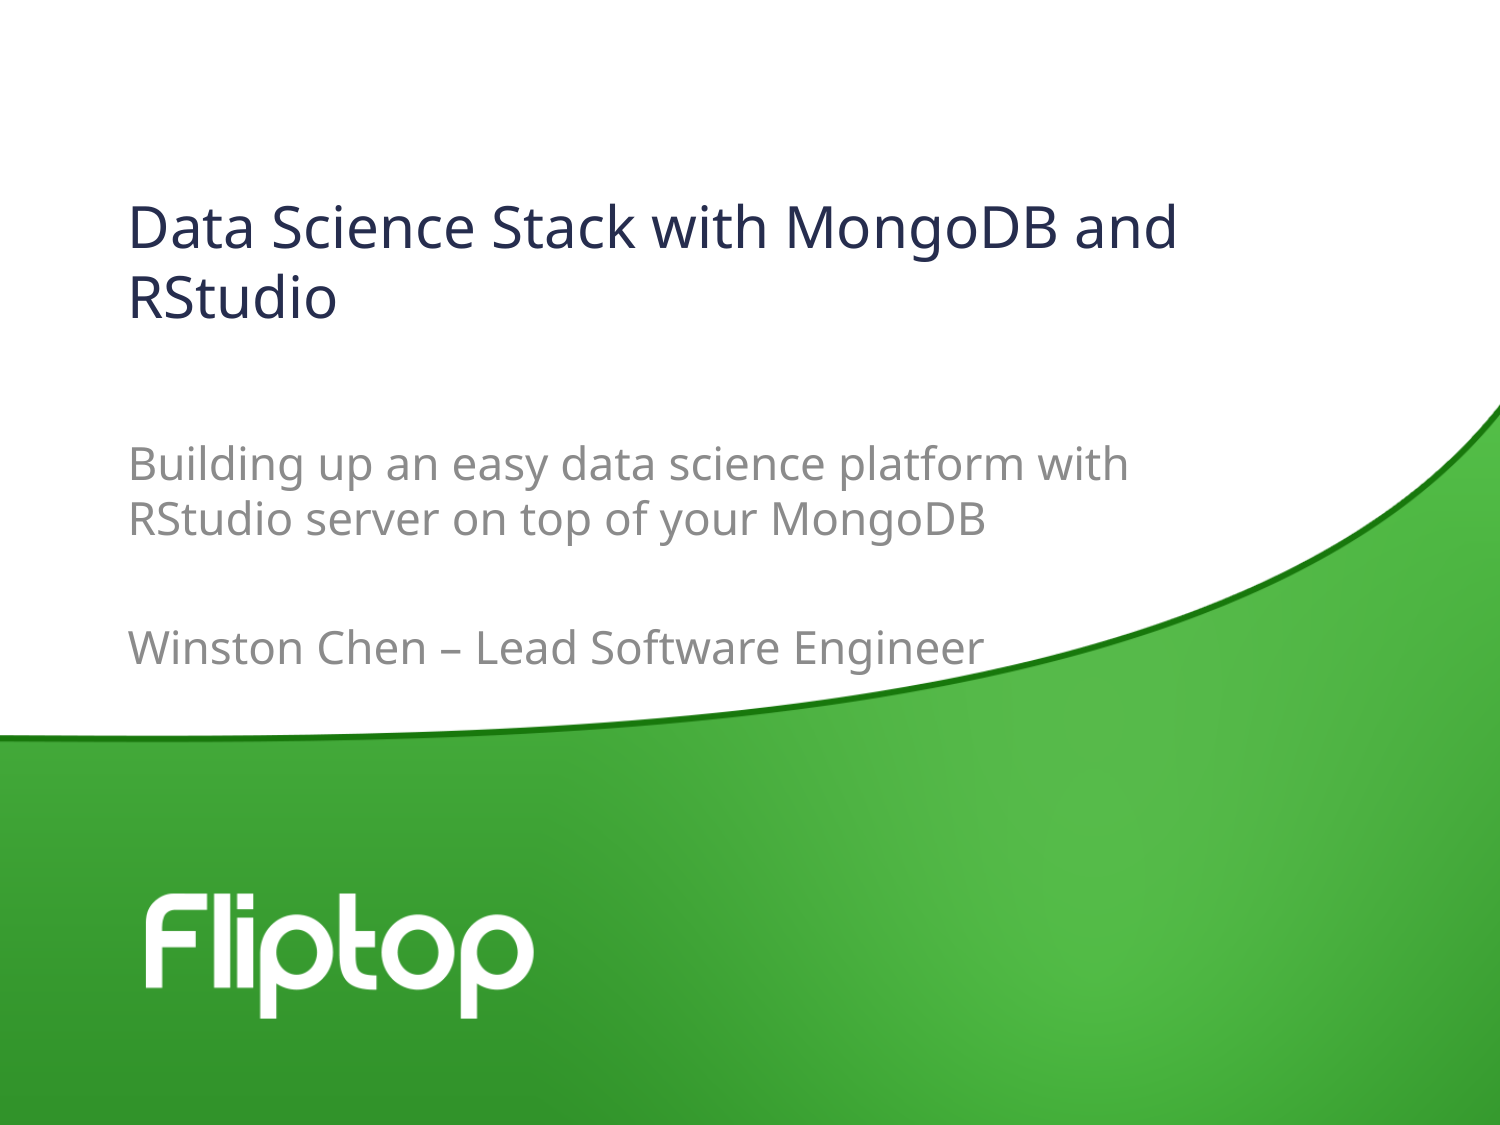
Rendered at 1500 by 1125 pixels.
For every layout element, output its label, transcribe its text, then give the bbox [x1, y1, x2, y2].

title Data Science Stack with MongoDB and RStudio [112, 139, 1388, 381]
subtitle Building up an easy data science platform with RStudio server on top of your MongoDB Winston Chen – Lead Software Engineer [112, 427, 1163, 715]
picture [0, 0, 1500, 1125]
